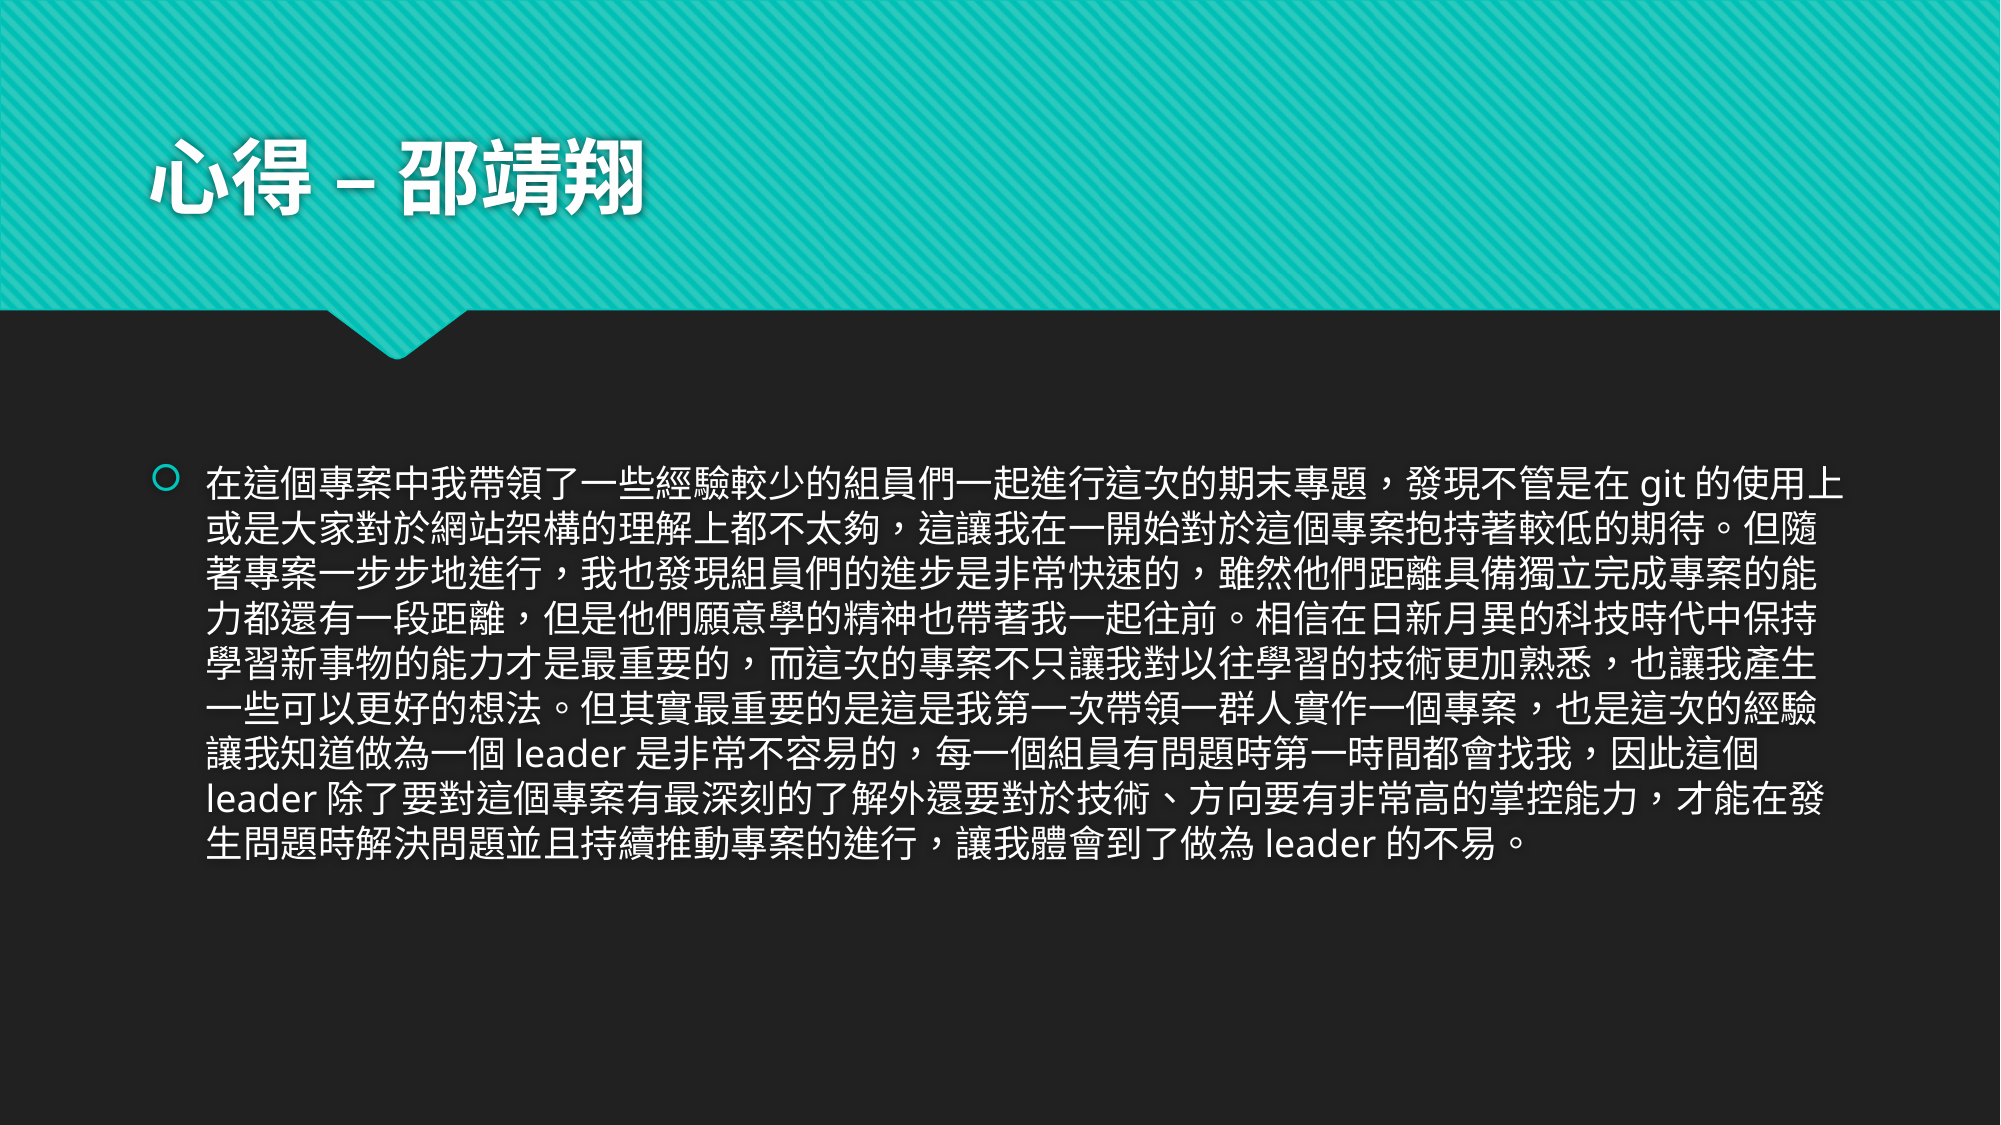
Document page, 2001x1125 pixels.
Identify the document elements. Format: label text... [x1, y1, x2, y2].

list 在這個專案中我帶領了一些經驗較少的組員們一起進行這次的期末專題，發現不管是在git的使用上或是大家對於網站架構的理解上都不太夠，這讓我在一開始對於這個專案抱持著較低的期待。但隨著專案一步步地進行，我也發現組員們的進步是非常快速的，雖然他們距離具備獨立完成專案的能力都還有一段距離，但是他們願意學的精神也帶著我一起往前。相信在日新月異的科技時代中保持學習新事物的能力才是最重要的，而這次的專案不只讓我對以往學習的技術更加熟悉，也讓我產生一些可以更好的想法。但其實最重要的是這是我第一次帶領一群人實作一個專案，也是這次的經驗讓我知道做為一個leader是非常不容易的，每一個組員有問題時第一時間都會找我，因此這個leader除了要對這個專案有最深刻的了解外還要對於技術、方向要有非常高的掌控能力，才能在發生問題時解決問題並且持續推動專案的進行，讓我體會到了做為leader的不易。 [134, 364, 1866, 962]
title 心得 – 邵靖翔 [132, 73, 1868, 233]
